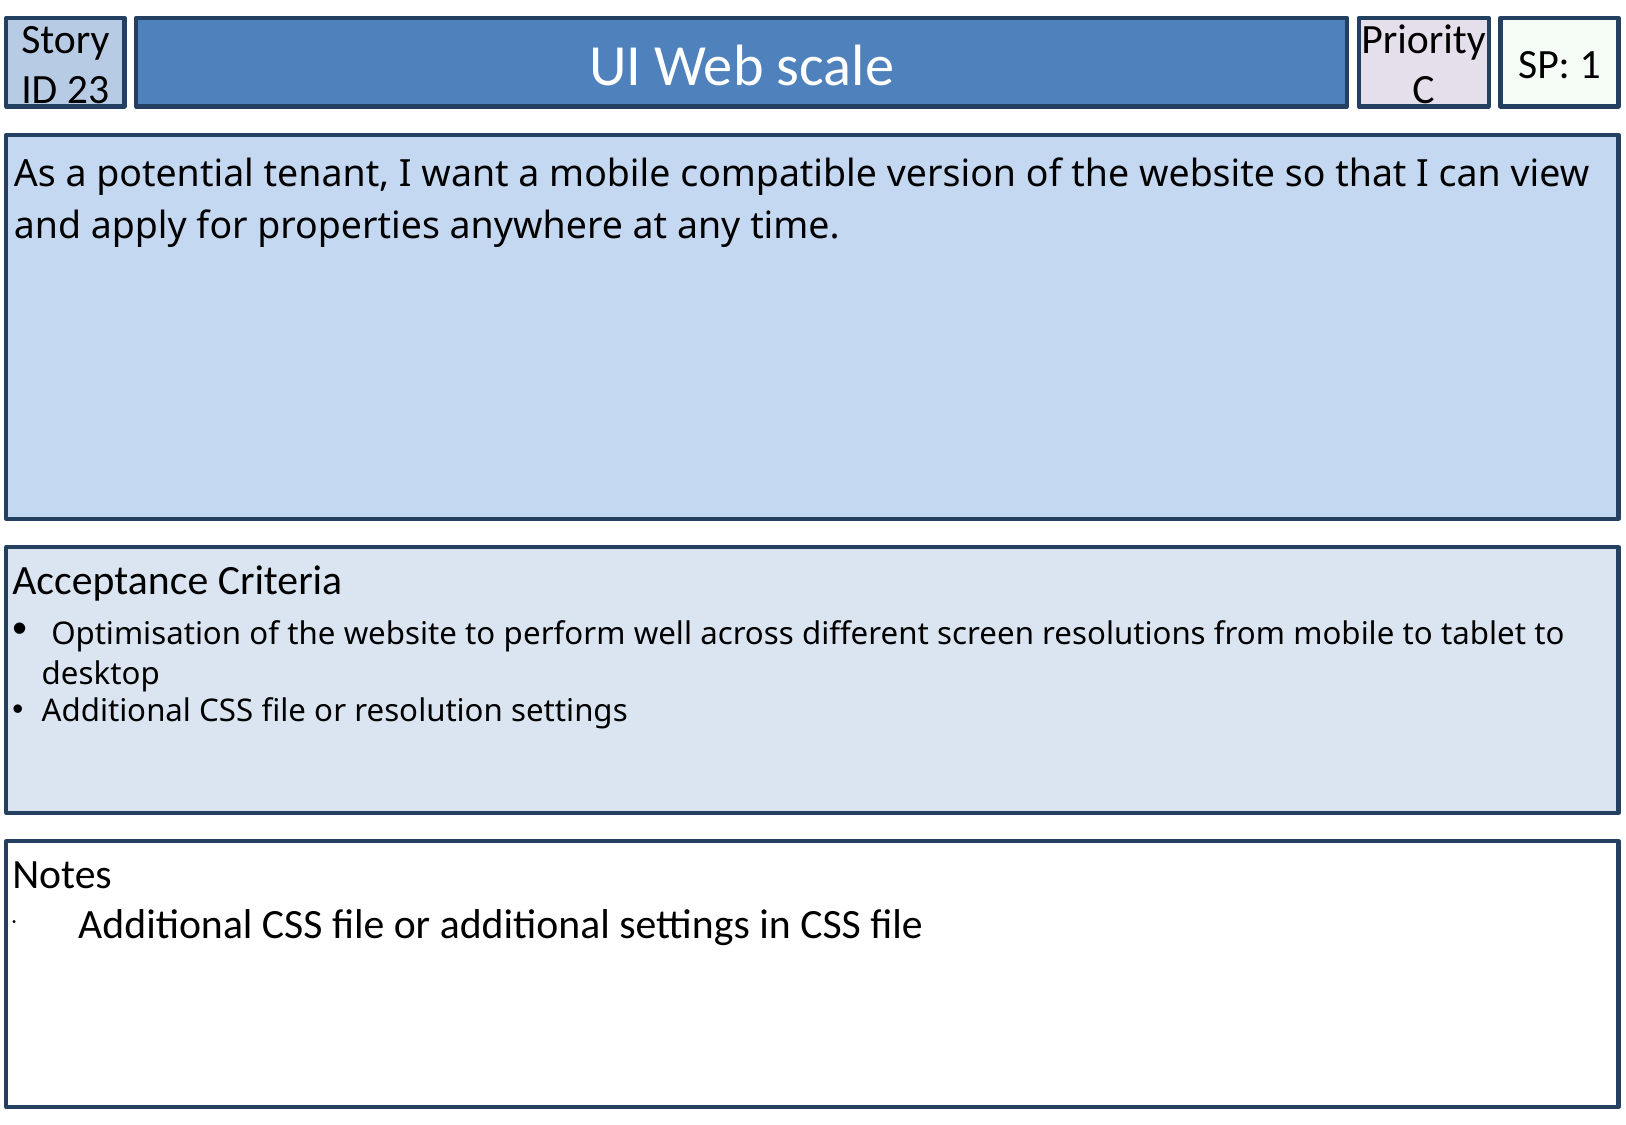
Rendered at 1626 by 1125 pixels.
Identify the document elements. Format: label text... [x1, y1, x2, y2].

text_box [6, 134, 1619, 519]
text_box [6, 546, 1619, 814]
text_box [6, 14, 125, 111]
text_box UI Web scale [136, 19, 1347, 105]
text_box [1358, 0, 1489, 135]
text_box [6, 840, 1619, 1108]
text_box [1500, 17, 1619, 107]
